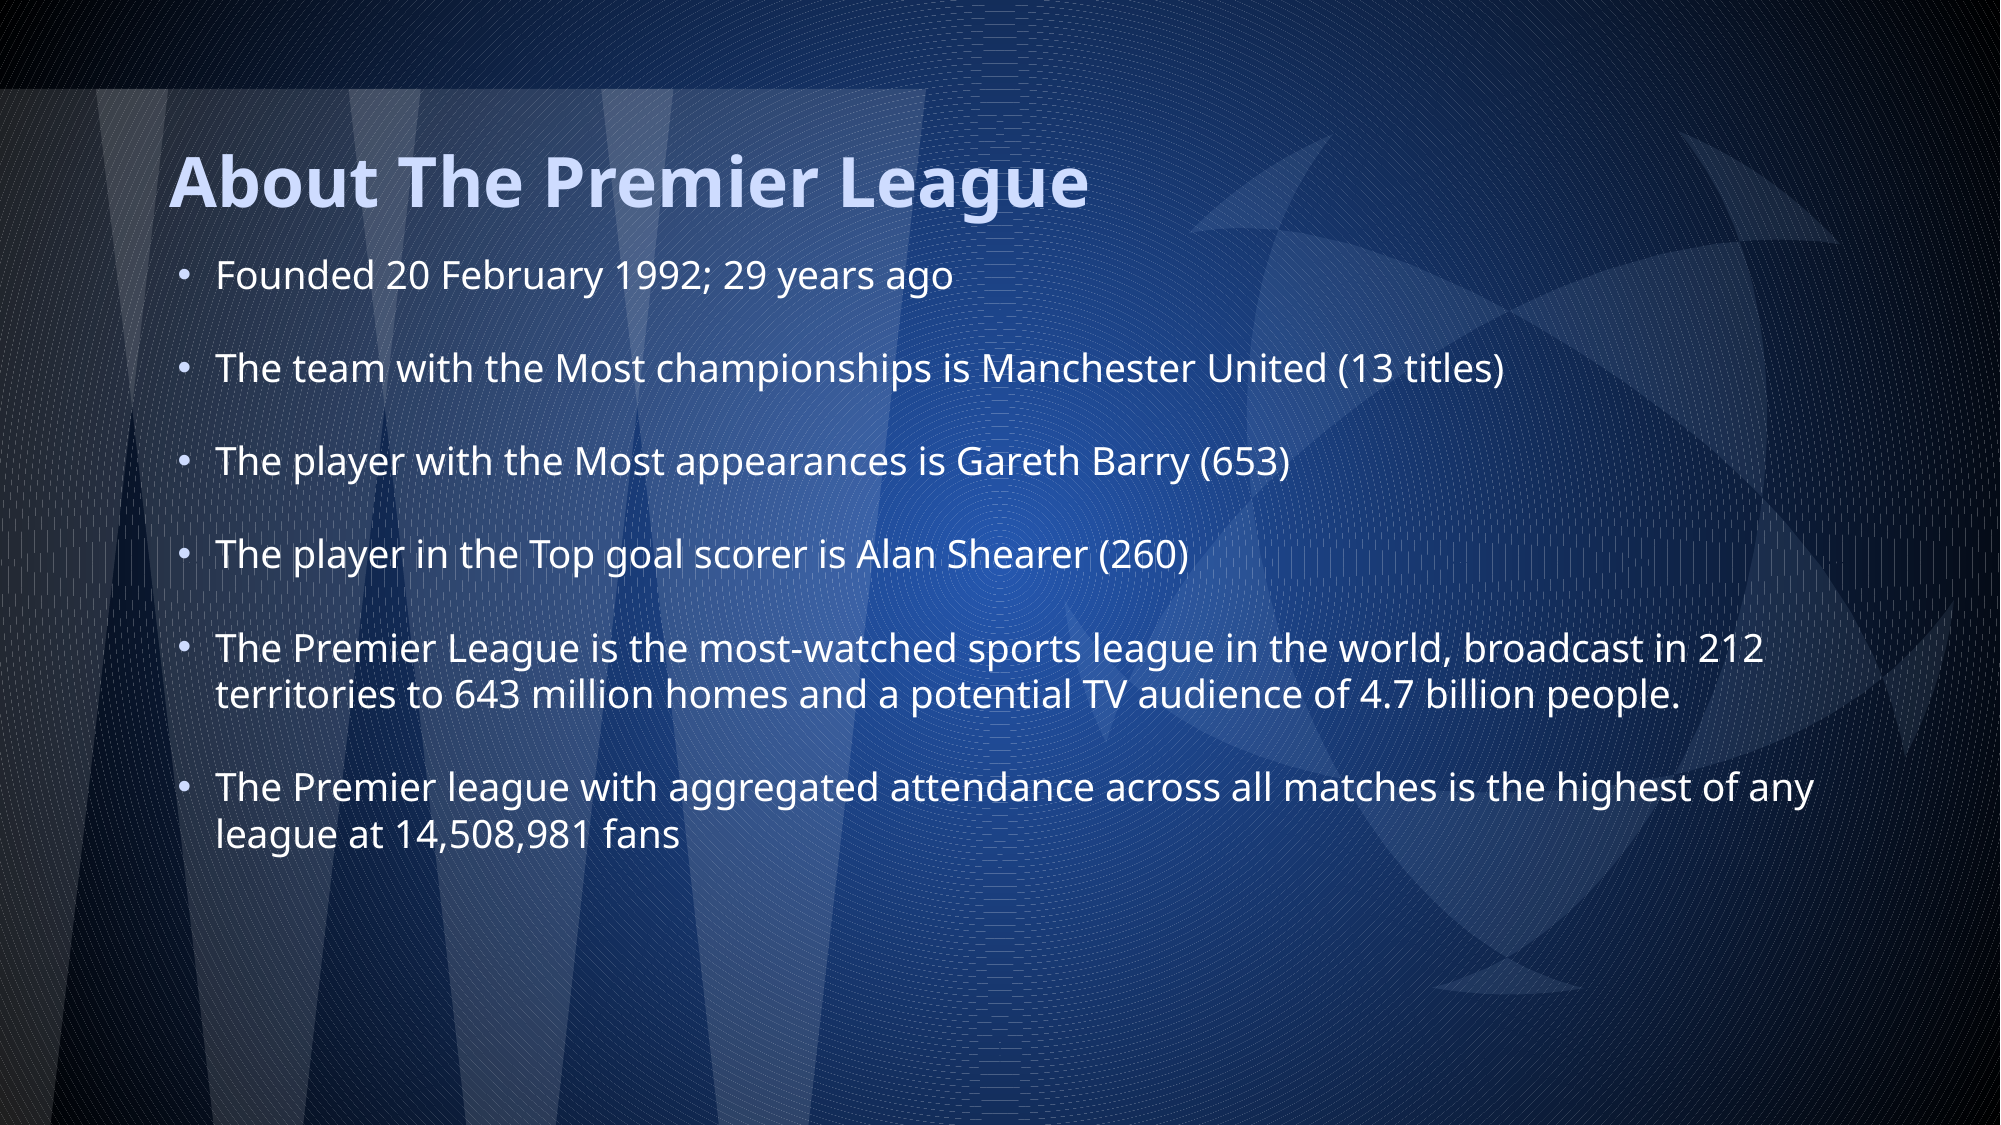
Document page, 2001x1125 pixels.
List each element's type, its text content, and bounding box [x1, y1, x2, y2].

list Founded 20 February 1992; 29 years ago The team with the Most championships is Manchester United (13 titles) The player with the Most appearances is Gareth Barry (653) The player in the Top goal scorer is Alan Shearer (260) The Premier League is the most-watched sports league in the world, broadcast in 212 territories to 643 million homes and a potential TV audience of 4.7 billion people. The Premier league with aggregated attendance across all matches is the highest of any league at 14,508,981 fans [157, 230, 1843, 1008]
title About The Premier League [149, 118, 1835, 244]
